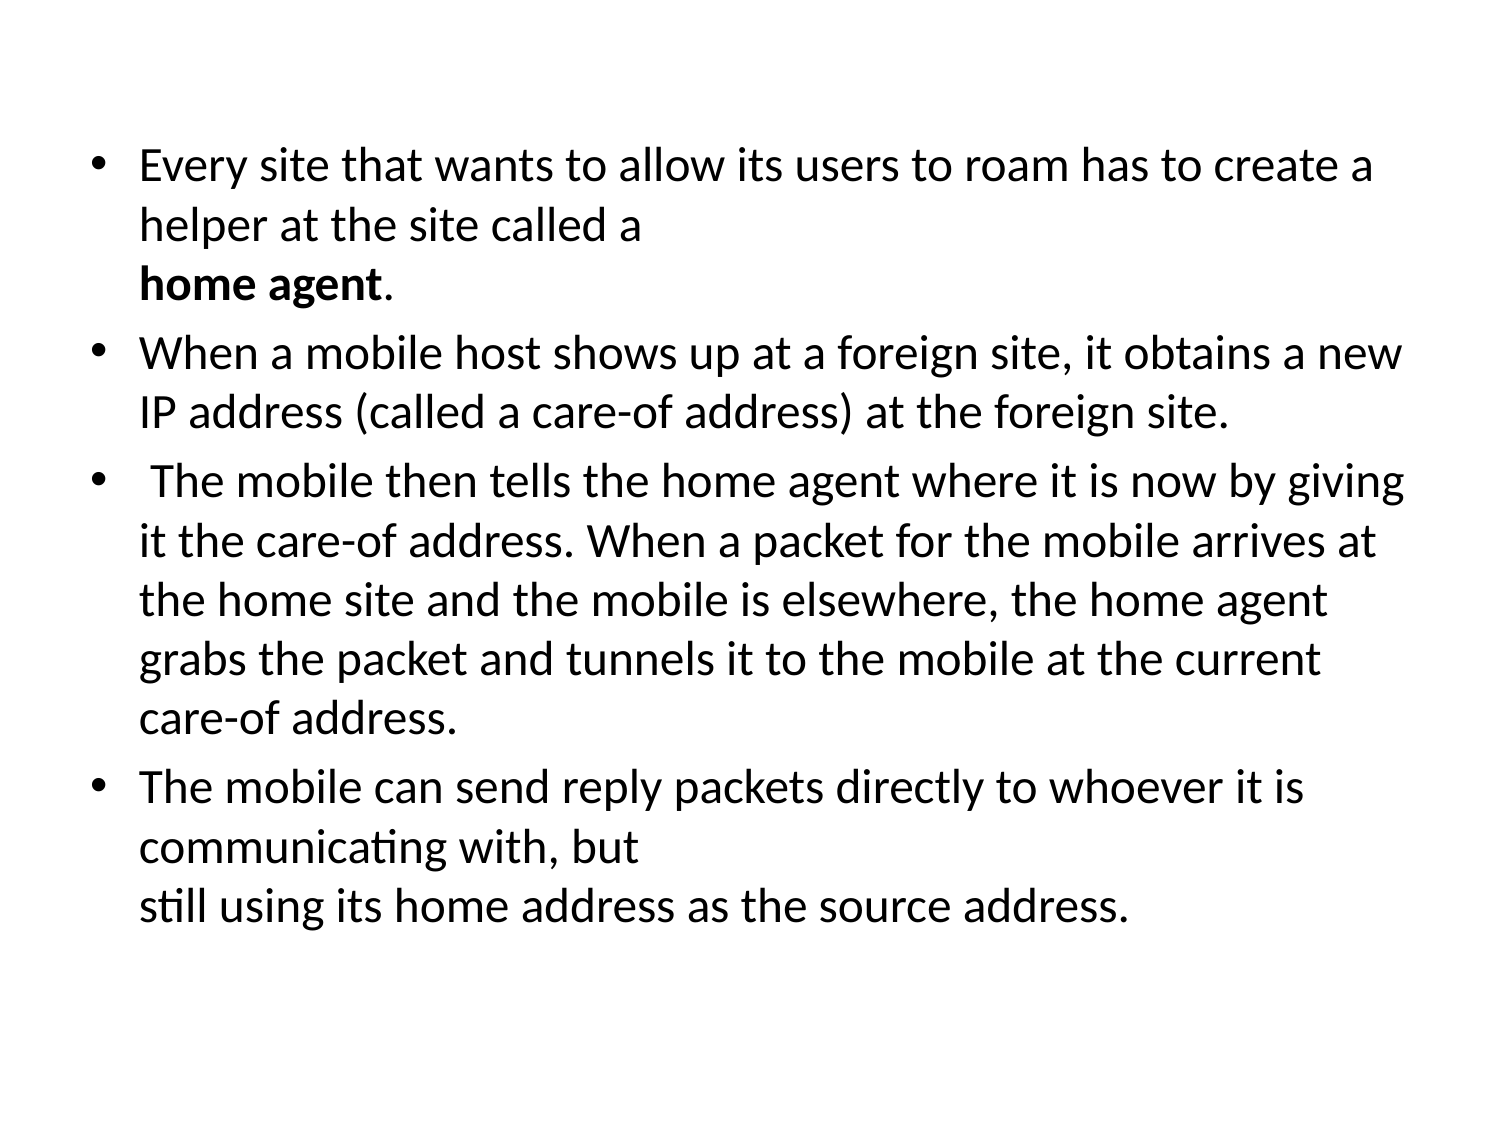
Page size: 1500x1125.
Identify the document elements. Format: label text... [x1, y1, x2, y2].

list Every site that wants to allow its users to roam has to create a helper at the site called a home agent. When a mobile host shows up at a foreign site, it obtains a new IP address (called a care-of address) at the foreign site. The mobile then tells the home agent where it is now by giving it the care-of address. When a packet for the mobile arrives at the home site and the mobile is elsewhere, the home agent grabs the packet and tunnels it to the mobile at the current care-of address. The mobile can send reply packets directly to whoever it is communicating with, but still using its home address as the source address. [75, 125, 1425, 1005]
